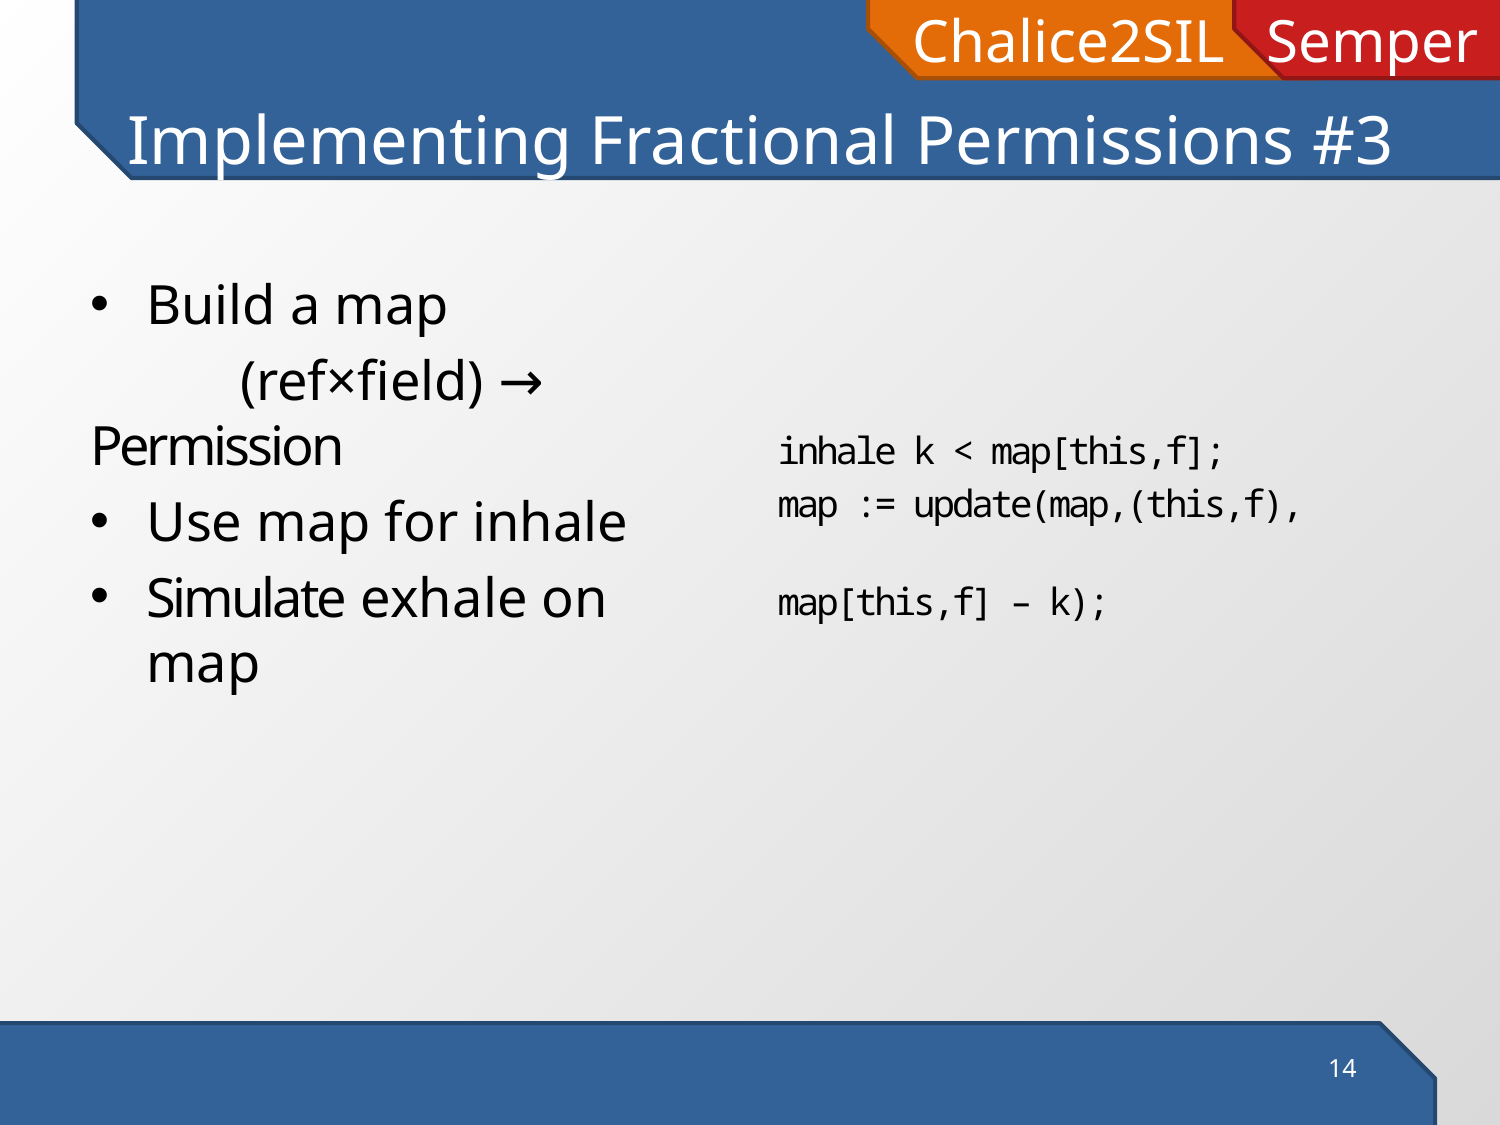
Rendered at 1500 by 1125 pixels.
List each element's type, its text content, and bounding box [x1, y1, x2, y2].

list inhale k < map[this,f]; map := update(map,(this,f), map[this,f] – k); [762, 262, 1447, 1005]
list Build a map (ref×field) → Permission Use map for inhale Simulate exhale on map [75, 262, 738, 1005]
slide_number 14 [1021, 1040, 1372, 1100]
title Implementing Fractional Permissions #3 [112, 44, 1436, 232]
